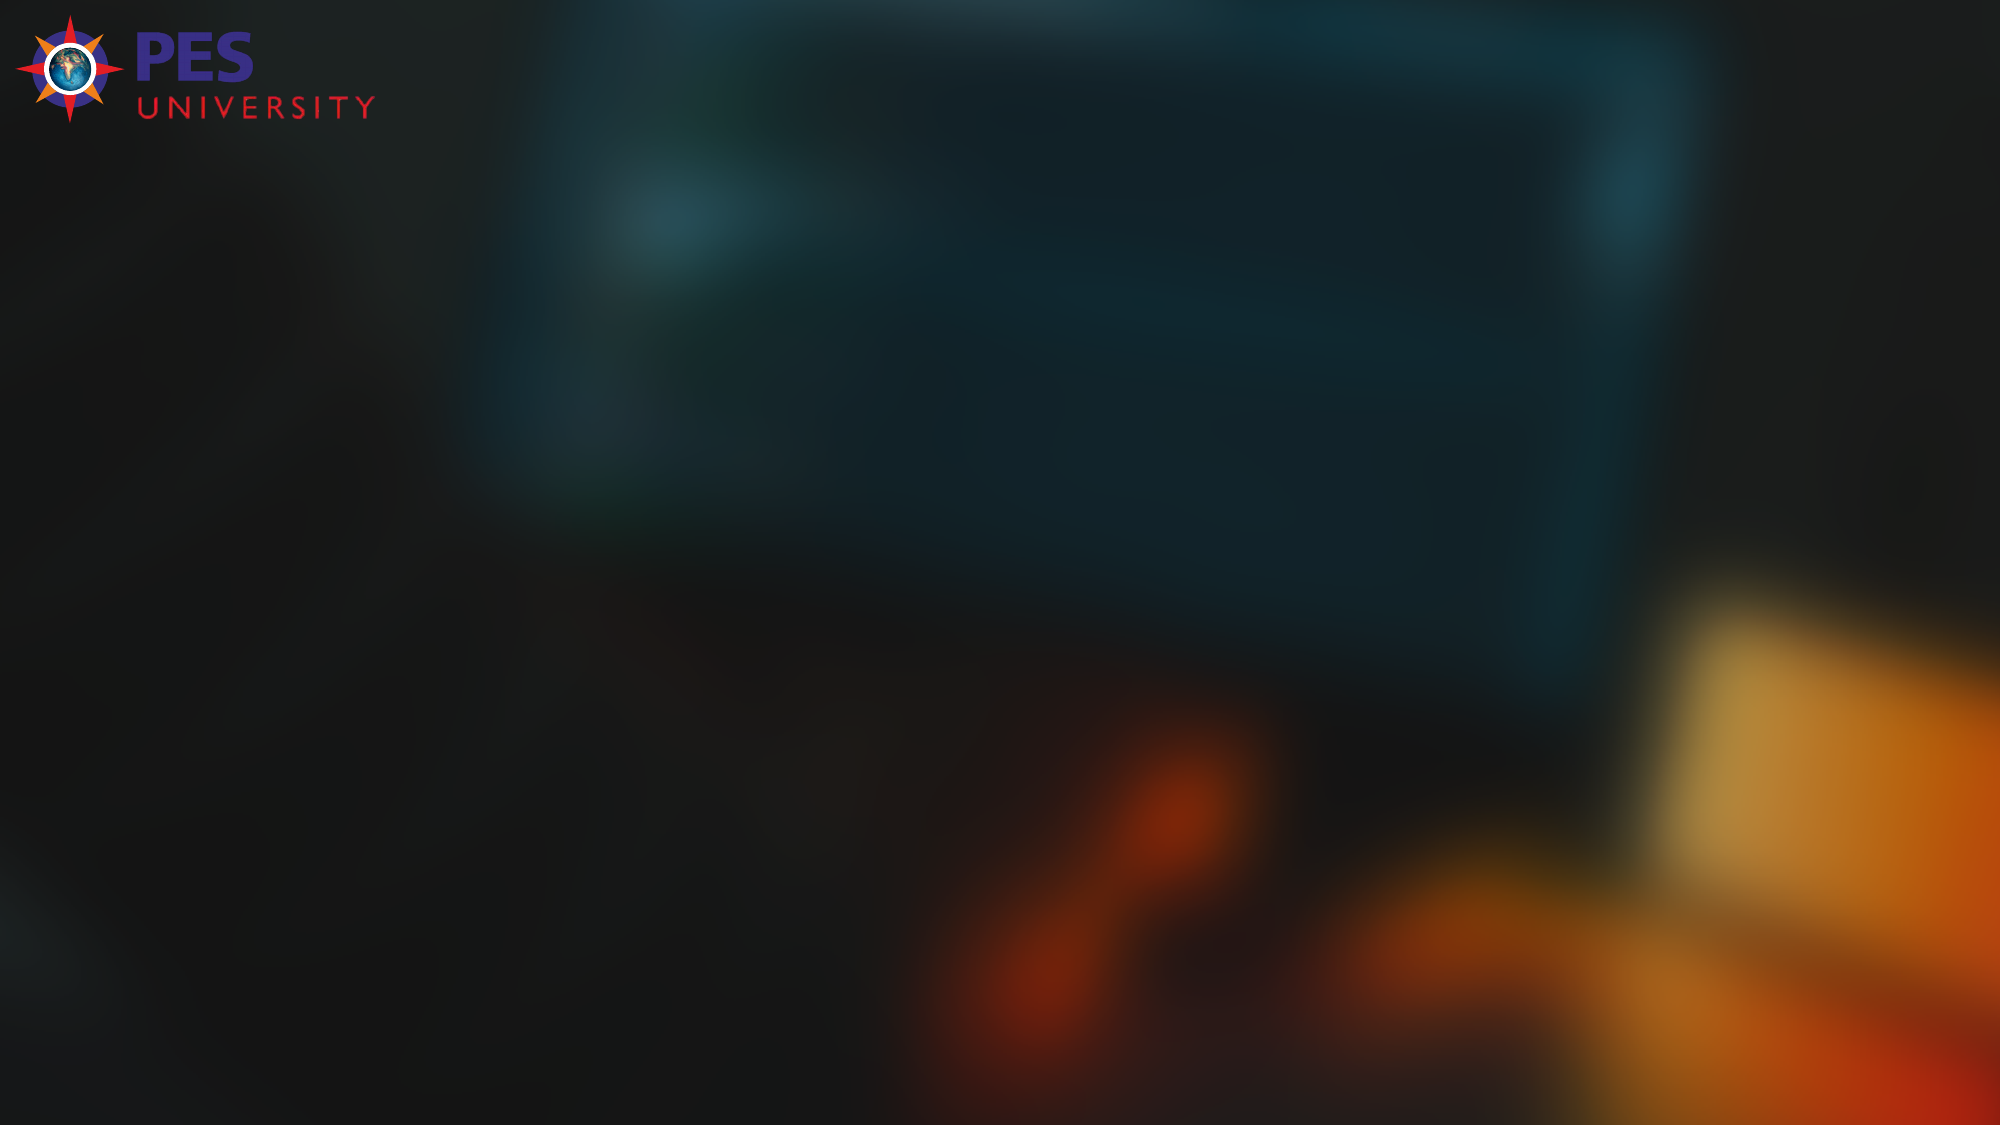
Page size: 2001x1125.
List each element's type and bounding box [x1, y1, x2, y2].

text_box [15, 14, 125, 124]
picture [0, 0, 2000, 1125]
